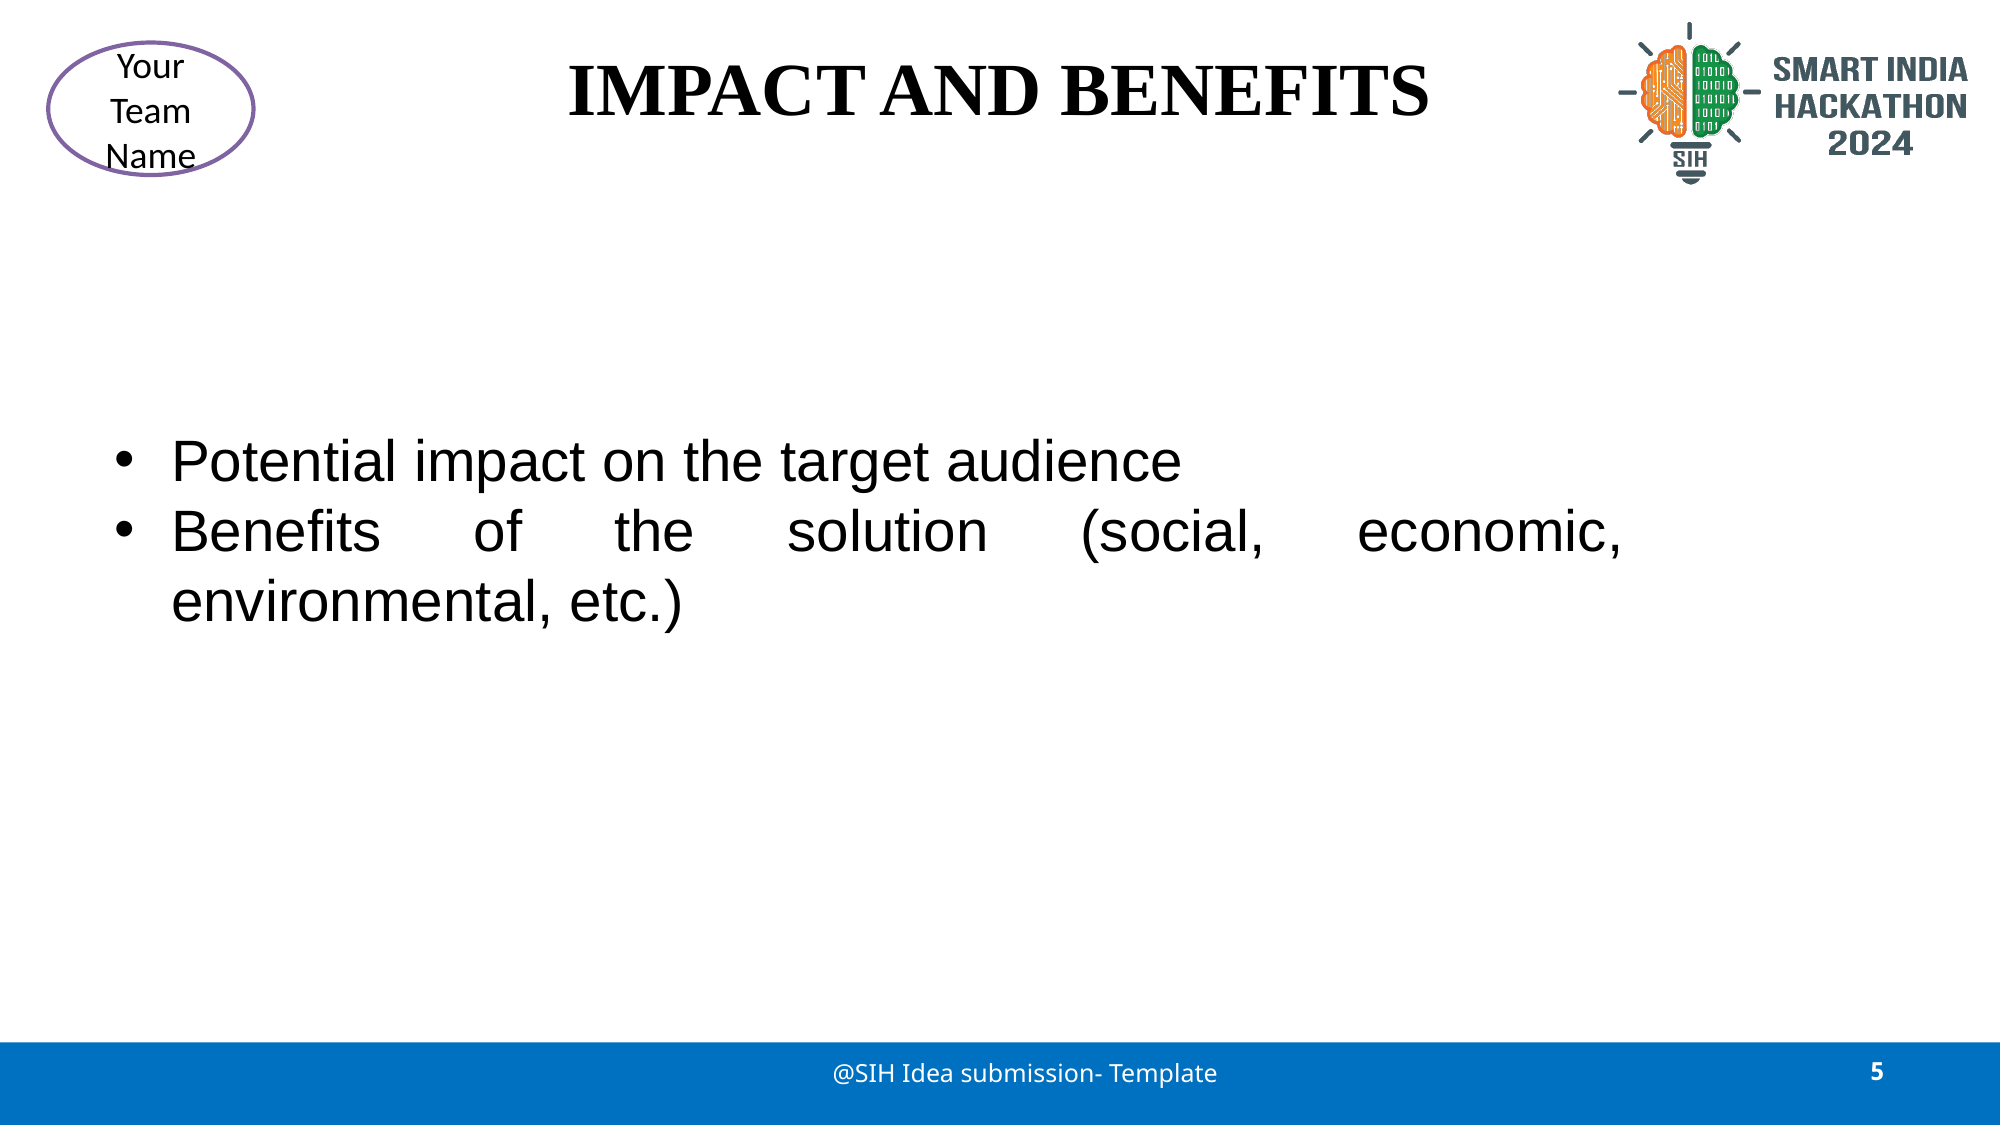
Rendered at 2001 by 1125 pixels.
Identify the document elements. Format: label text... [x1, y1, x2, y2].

text_box [0, 1042, 2000, 1125]
footer @SIH Idea submission- Template [762, 1042, 1289, 1103]
text_box Potential impact on the target audience Benefits of the solution (social, economic, environmental, etc.) [99, 415, 1640, 641]
picture [1607, 13, 1977, 202]
text_box Your Team Name [46, 40, 256, 178]
slide_number 5 [1433, 1042, 1900, 1103]
title IMPACT AND BENEFITS [99, 0, 1901, 180]
